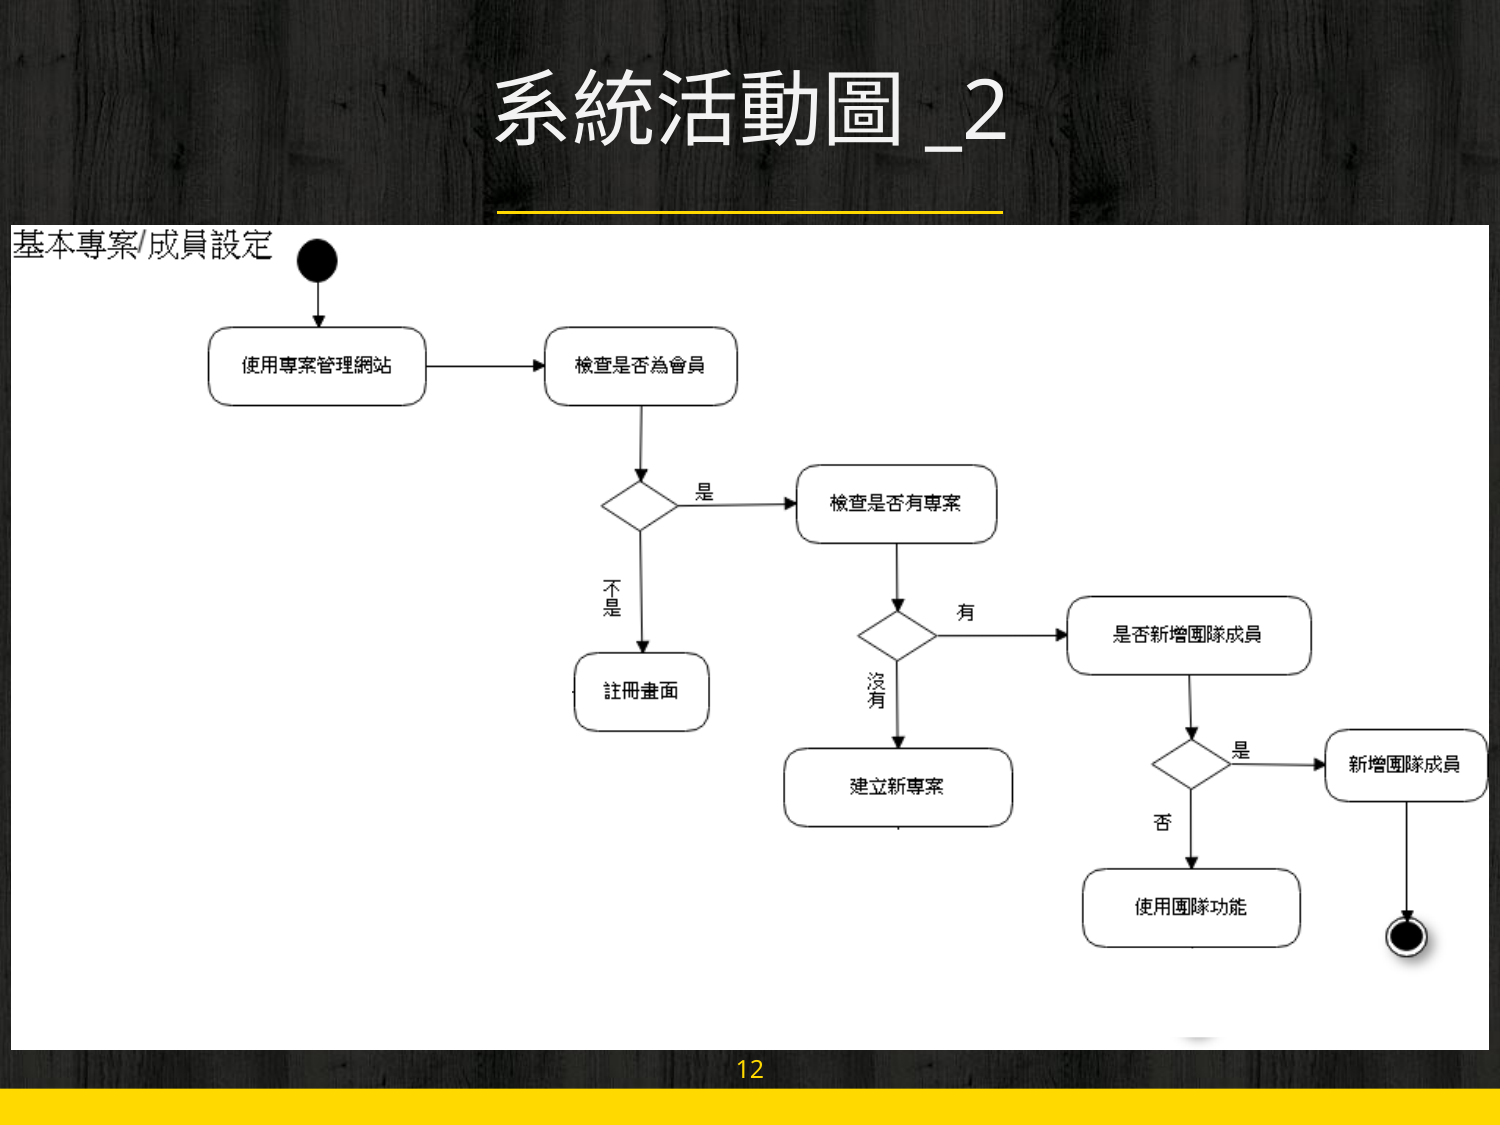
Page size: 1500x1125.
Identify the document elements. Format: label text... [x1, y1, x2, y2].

title 系統活動圖_2 [75, 0, 1425, 213]
slide_number 12 [705, 1057, 795, 1125]
picture [0, 0, 1500, 1088]
